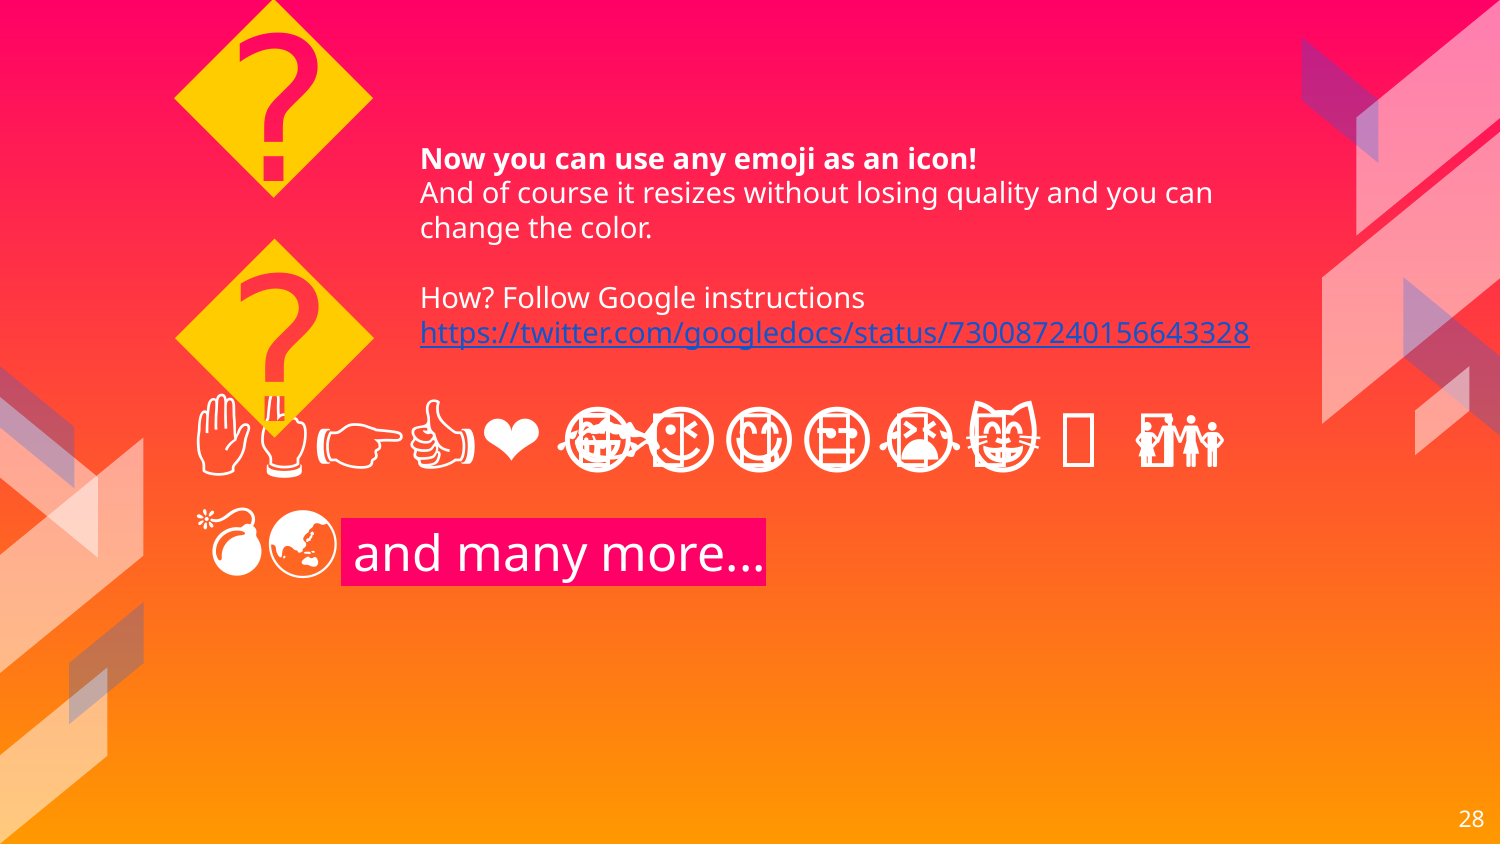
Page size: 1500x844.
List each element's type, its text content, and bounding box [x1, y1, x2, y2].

text_box 😉 [156, 115, 393, 328]
text_box Now you can use any emoji as an icon! And of course it resizes without losing quality and you can change the color. How? Follow Google instructions https://twitter.com/googledocs/status/730087240156643328 [404, 124, 1296, 352]
slide_number ‹#› [1403, 789, 1500, 844]
text_box ✋👆👉👍👤👦👧👨👩👪💃🏃💑❤😂😉😋😒😭👶😸🐟🍒🍔💣📌📖🔨🎃🎈🎨🏈🏰🌏🔌🔑 and many more... [178, 364, 1289, 787]
